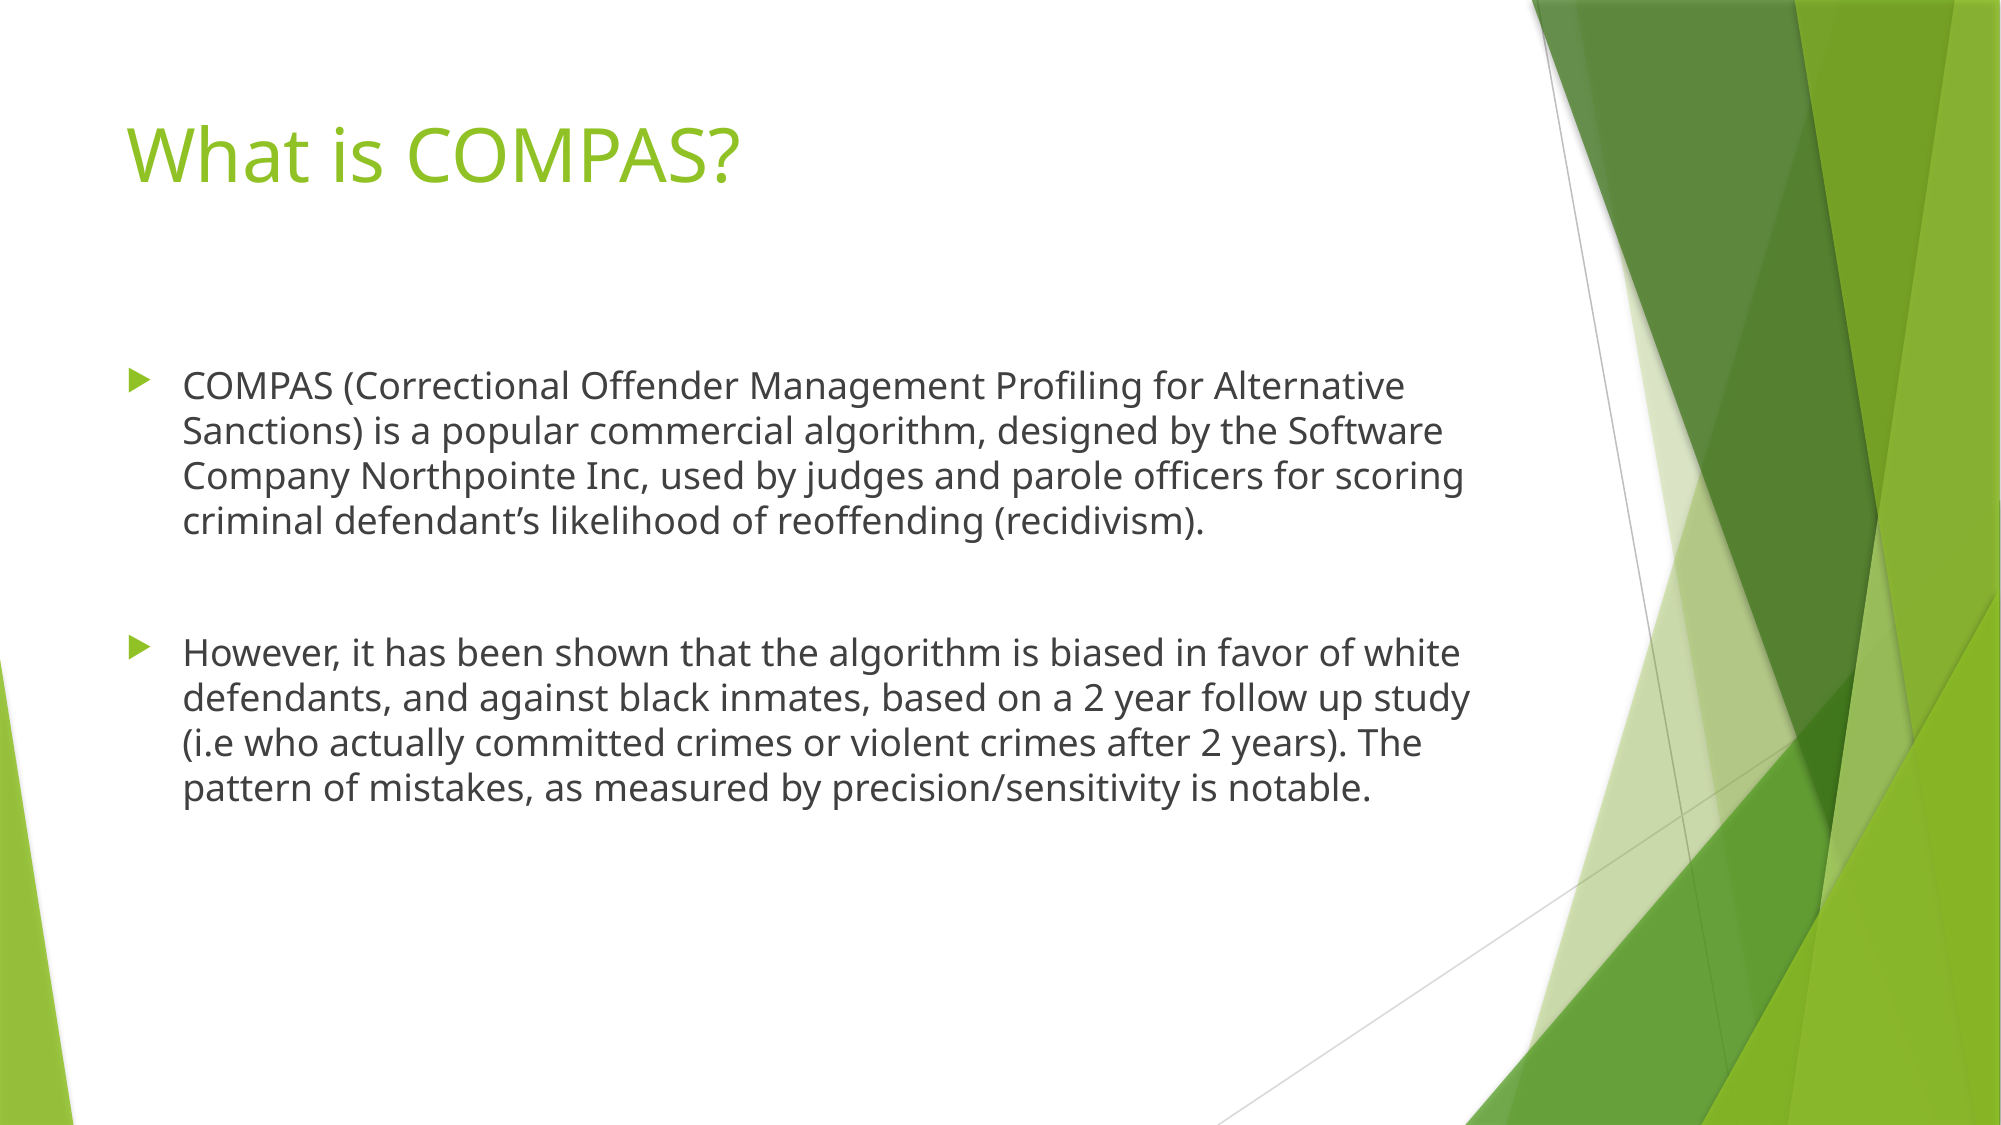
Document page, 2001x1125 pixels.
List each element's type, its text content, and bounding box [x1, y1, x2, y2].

list COMPAS (Correctional Offender Management Profiling for Alternative Sanctions) is a popular commercial algorithm, designed by the Software Company Northpointe Inc, used by judges and parole officers for scoring criminal defendant’s likelihood of reoffending (recidivism). However, it has been shown that the algorithm is biased in favor of white defendants, and against black inmates, based on a 2 year follow up study (i.e who actually committed crimes or violent crimes after 2 years). The pattern of mistakes, as measured by precision/sensitivity is notable. [111, 354, 1522, 992]
title What is COMPAS? [111, 99, 1522, 317]
